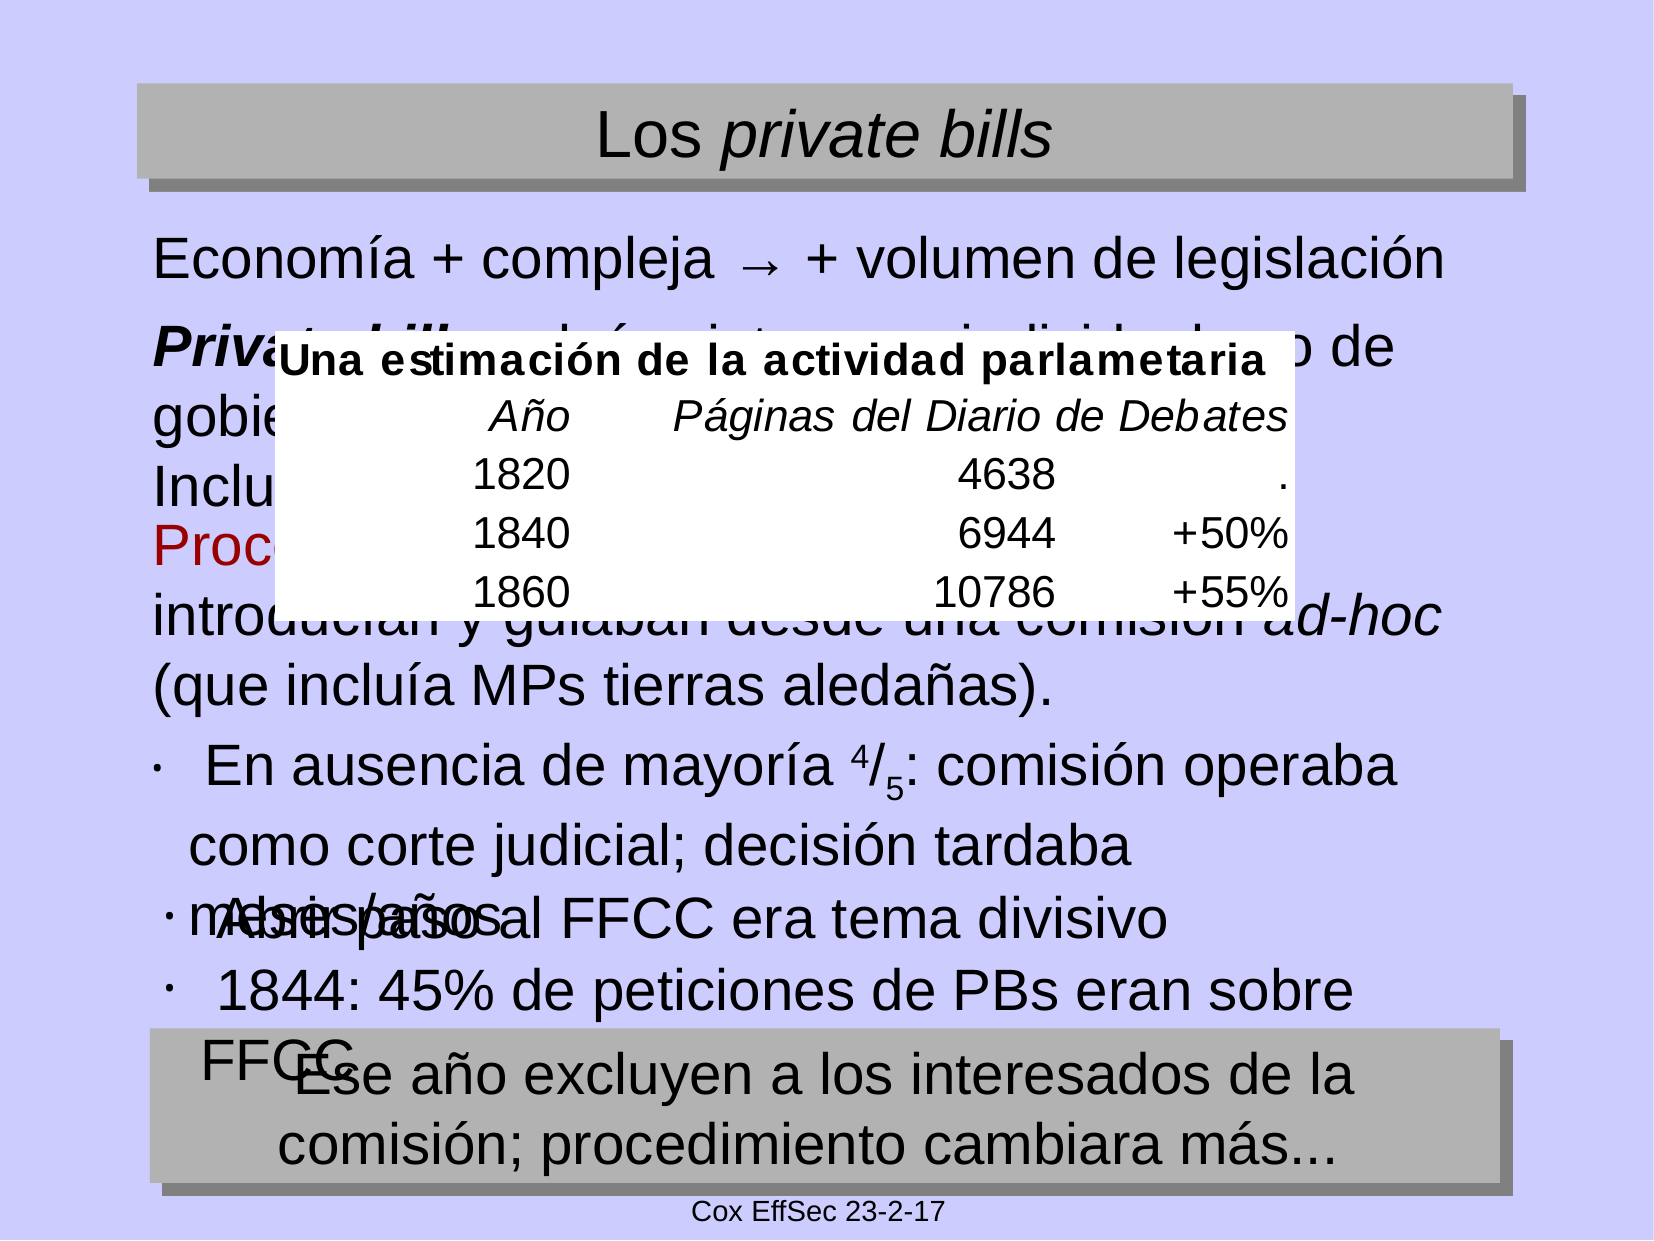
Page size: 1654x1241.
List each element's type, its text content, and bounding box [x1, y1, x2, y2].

text_box 1844: 45% de peticiones de PBs eran sobre FFCC [150, 944, 1525, 1100]
text_box Los private bills [137, 83, 1513, 179]
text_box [274, 330, 1304, 633]
text_box En ausencia de mayoría 4/5: comisión operaba como corte judicial; decisión tardaba meses/años [137, 719, 1476, 955]
text_box Procedimiento tradicional: MPs interesados introducían y guiaban desde una comisión ad-hoc (que incluía MPs tierras aledañas). [137, 499, 1476, 719]
text_box Ese año excluyen a los interesados de la comisión; procedimiento cambiara más... [149, 1028, 1500, 1183]
text_box Economía + compleja → + volumen de legislación [137, 212, 1476, 298]
text_box Abrir paso al FFCC era tema divisivo [150, 872, 1525, 944]
text_box Private bills cubrían intereses individuales o de gobierno local (enclosures, turnpikes, etc.) Incluían los Railway bills. [137, 300, 1476, 499]
